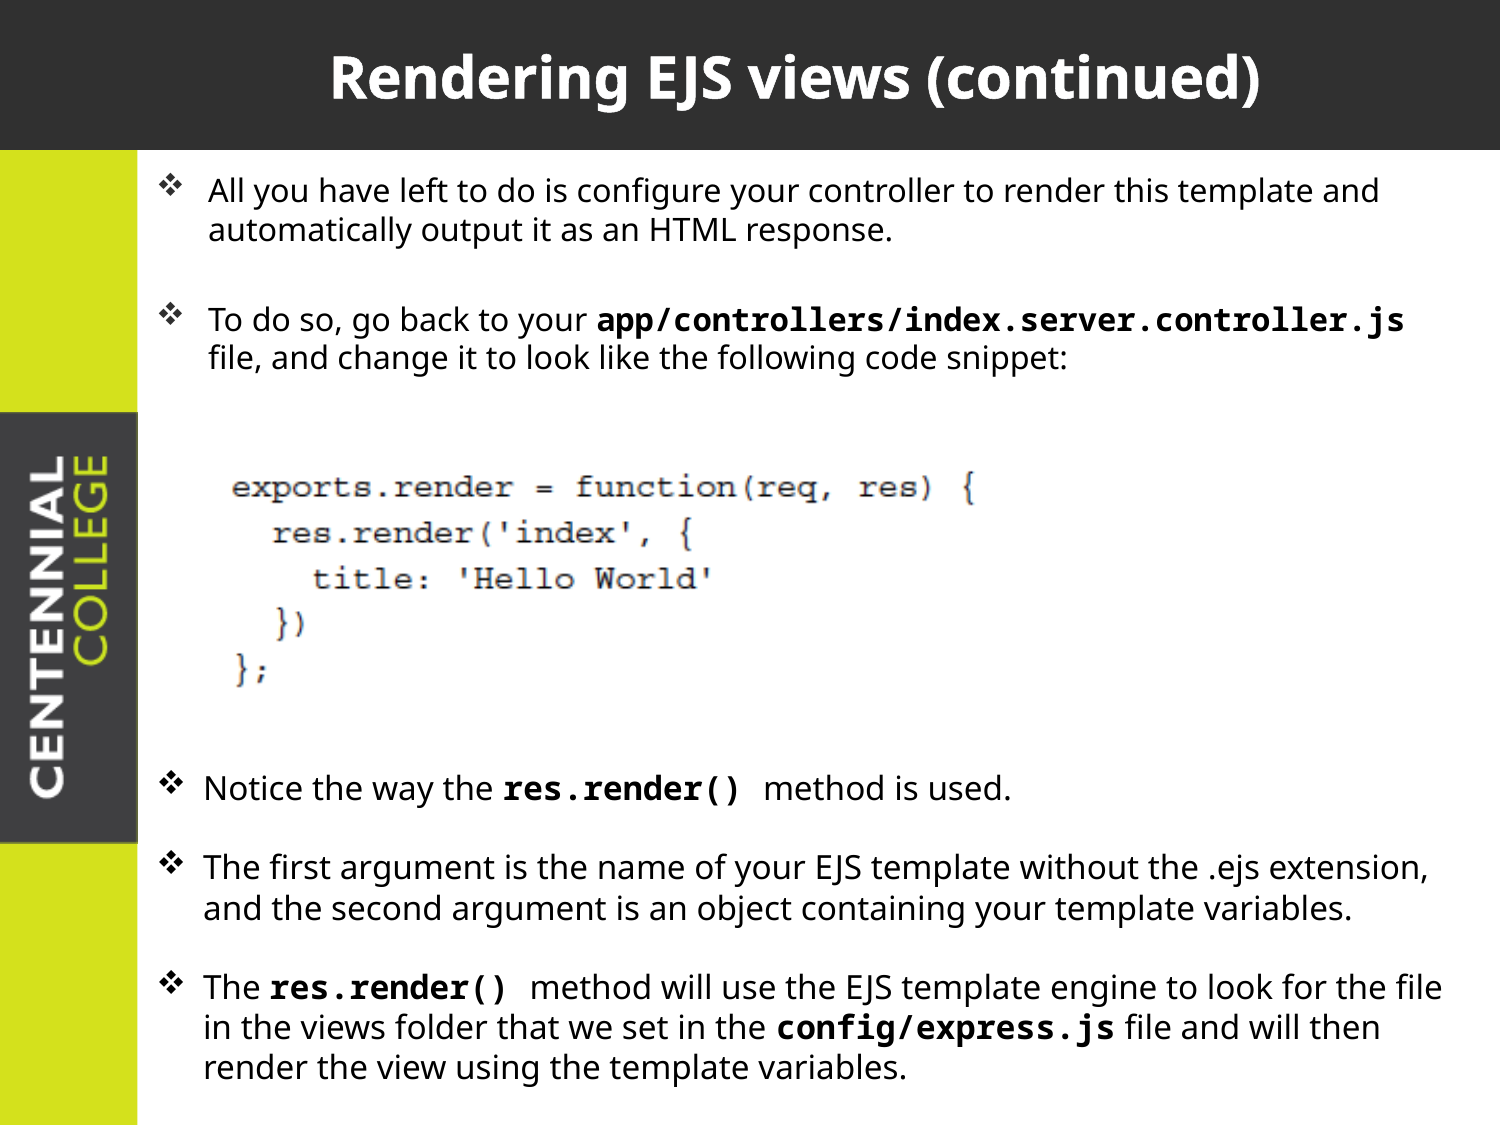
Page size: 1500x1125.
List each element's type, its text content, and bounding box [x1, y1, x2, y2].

title Rendering EJS views (continued) [137, 0, 1467, 150]
picture [0, 412, 138, 844]
picture [199, 451, 1022, 721]
list All you have left to do is configure your controller to render this template and automatically output it as an HTML response. To do so, go back to your app/controllers/index.server.controller.js file, and change it to look like the following code snippet: [141, 162, 1467, 413]
text_box Notice the way the res.render() method is used. The first argument is the name of your EJS template without the .ejs extension, and the second argument is an object containing your template variables. The res.render() method will use the EJS template engine to look for the file in the views folder that we set in the config/express.js file and will then render the view using the template variables. [141, 759, 1467, 1094]
